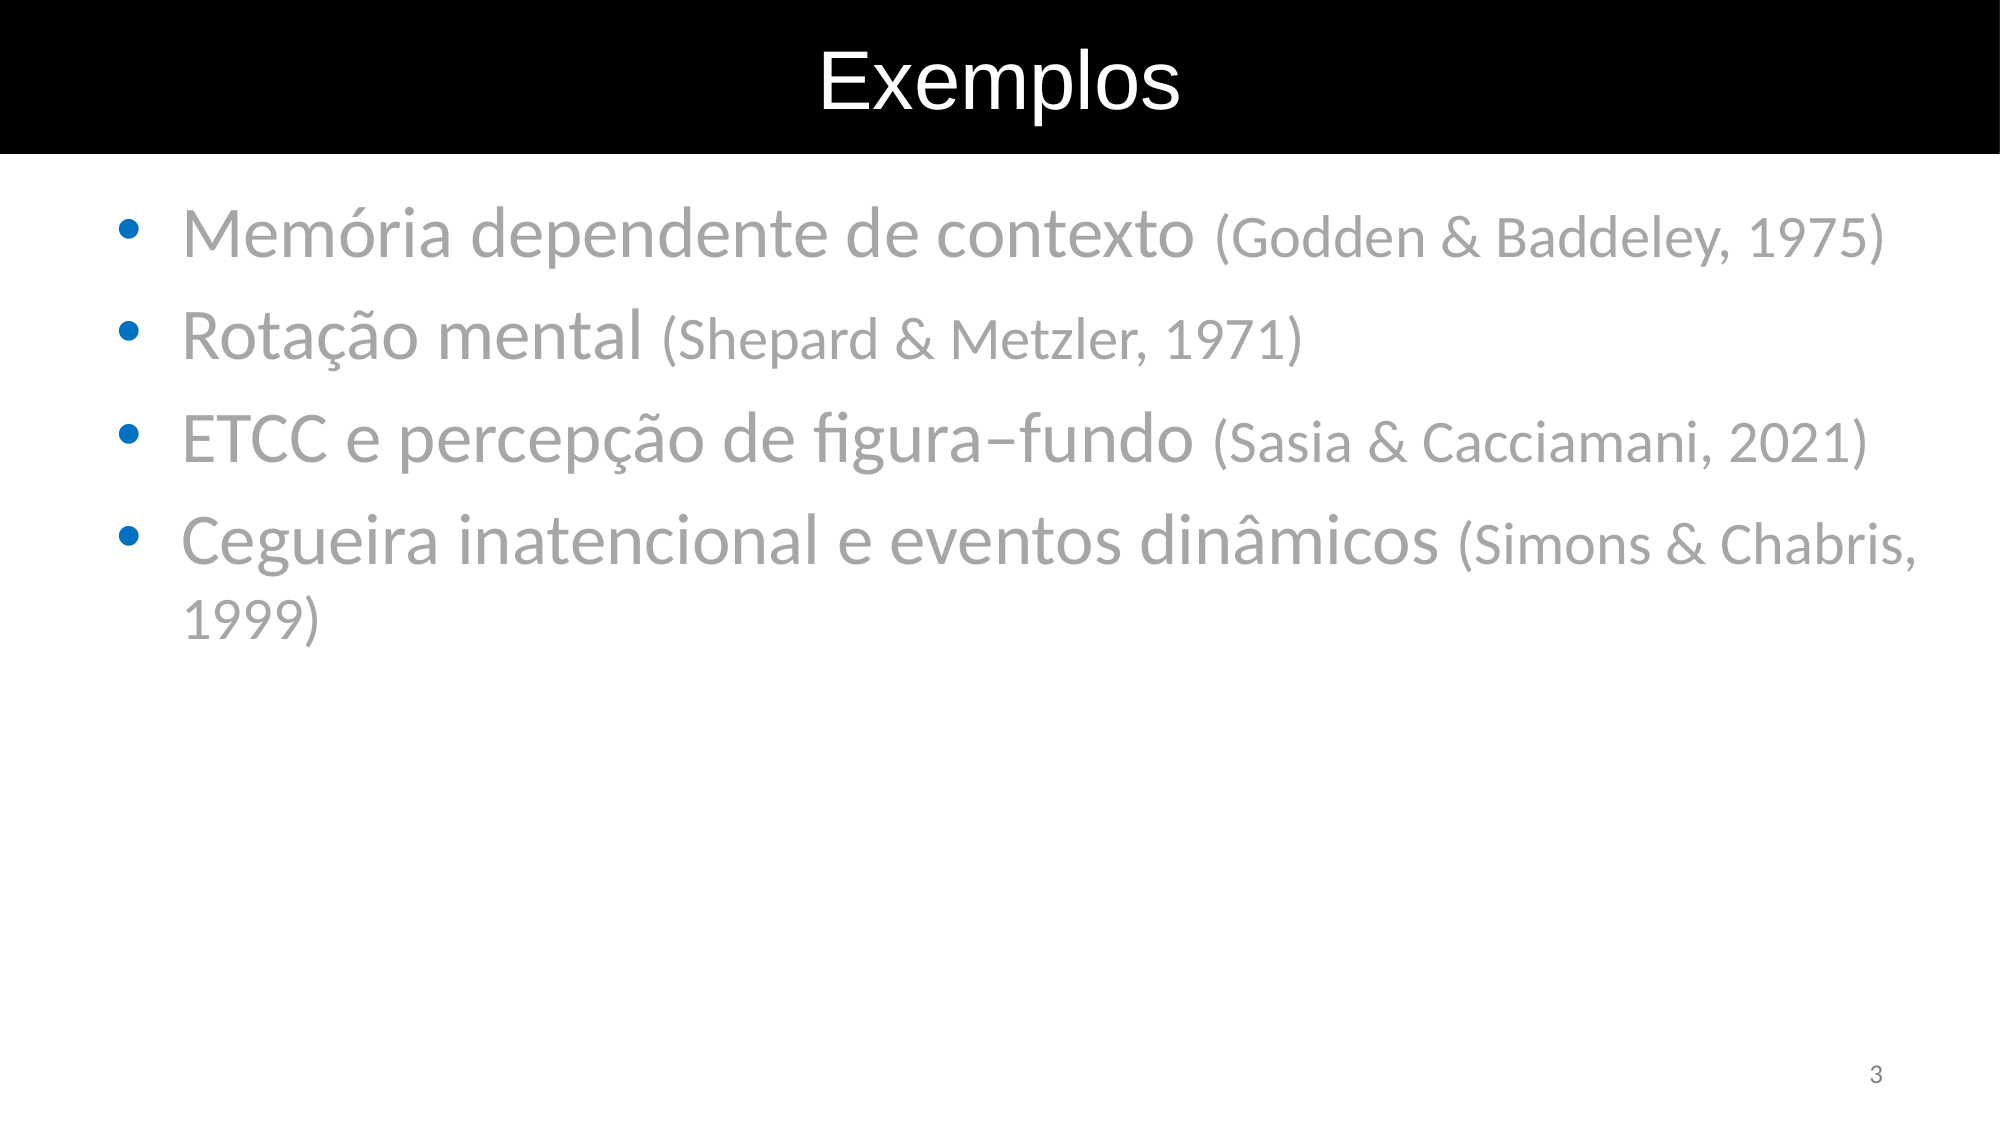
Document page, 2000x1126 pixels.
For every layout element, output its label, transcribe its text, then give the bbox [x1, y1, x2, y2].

text_box Exemplos [0, 0, 2000, 154]
slide_number 3 [1433, 1042, 1900, 1103]
text_box Memória dependente de contexto (Godden & Baddeley, 1975) Rotação mental (Shepard & Metzler, 1971) ETCC e percepção de figura–fundo (Sasia & Cacciamani, 2021) Cegueira inatencional e eventos dinâmicos (Simons & Chabris, 1999) [99, 175, 1938, 1102]
